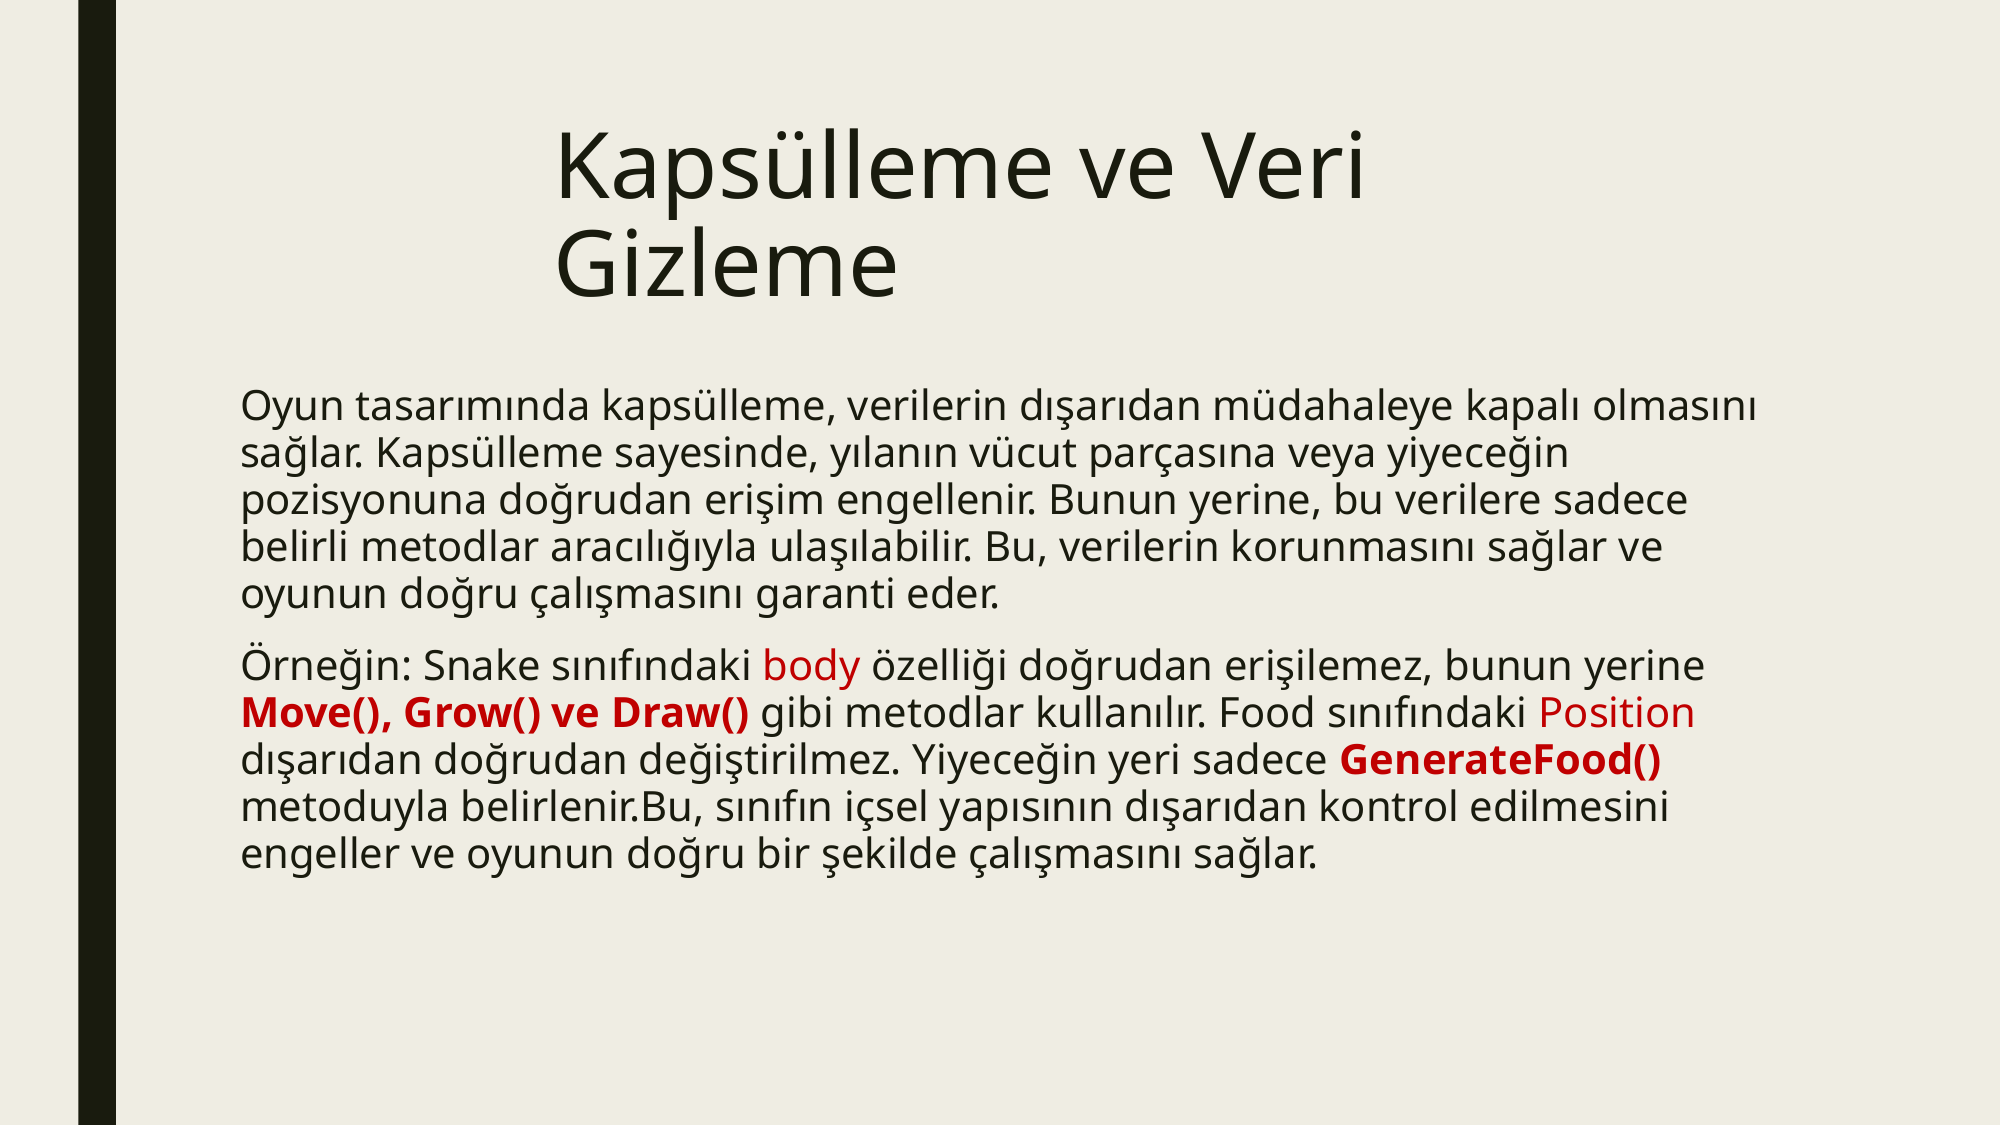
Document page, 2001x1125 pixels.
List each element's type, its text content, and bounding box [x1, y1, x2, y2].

title Kapsülleme ve Veri Gizleme [538, 112, 1650, 256]
list Oyun tasarımında kapsülleme, verilerin dışarıdan müdahaleye kapalı olmasını sağlar. Kapsülleme sayesinde, yılanın vücut parçasına veya yiyeceğin pozisyonuna doğrudan erişim engellenir. Bunun yerine, bu verilere sadece belirli metodlar aracılığıyla ulaşılabilir. Bu, verilerin korunmasını sağlar ve oyunun doğru çalışmasını garanti eder. Örneğin: Snake sınıfındaki body özelliği doğrudan erişilemez, bunun yerine Move(), Grow() ve Draw() gibi metodlar kullanılır. Food sınıfındaki Position dışarıdan doğrudan değiştirilmez. Yiyeceğin yeri sadece GenerateFood() metoduyla belirlenir.Bu, sınıfın içsel yapısının dışarıdan kontrol edilmesini engeller ve oyunun doğru bir şekilde çalışmasını sağlar. [225, 375, 1800, 922]
